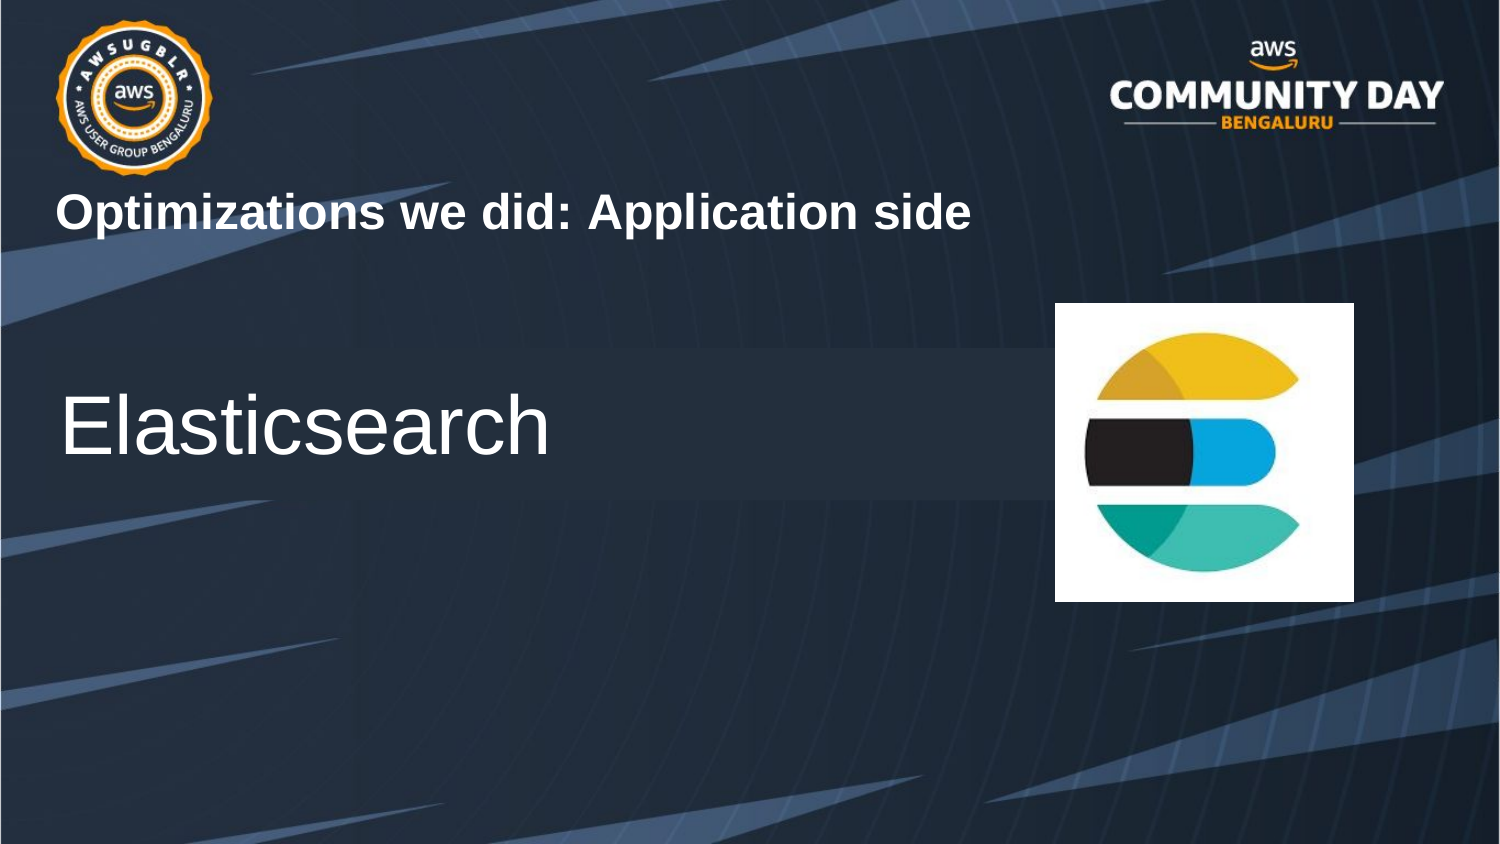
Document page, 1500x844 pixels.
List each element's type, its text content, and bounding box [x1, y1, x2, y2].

text_box [45, 347, 1050, 501]
text_box Elasticsearch [57, 368, 558, 471]
title Optimizations we did: Application side [53, 177, 1027, 321]
picture [0, 0, 1500, 844]
